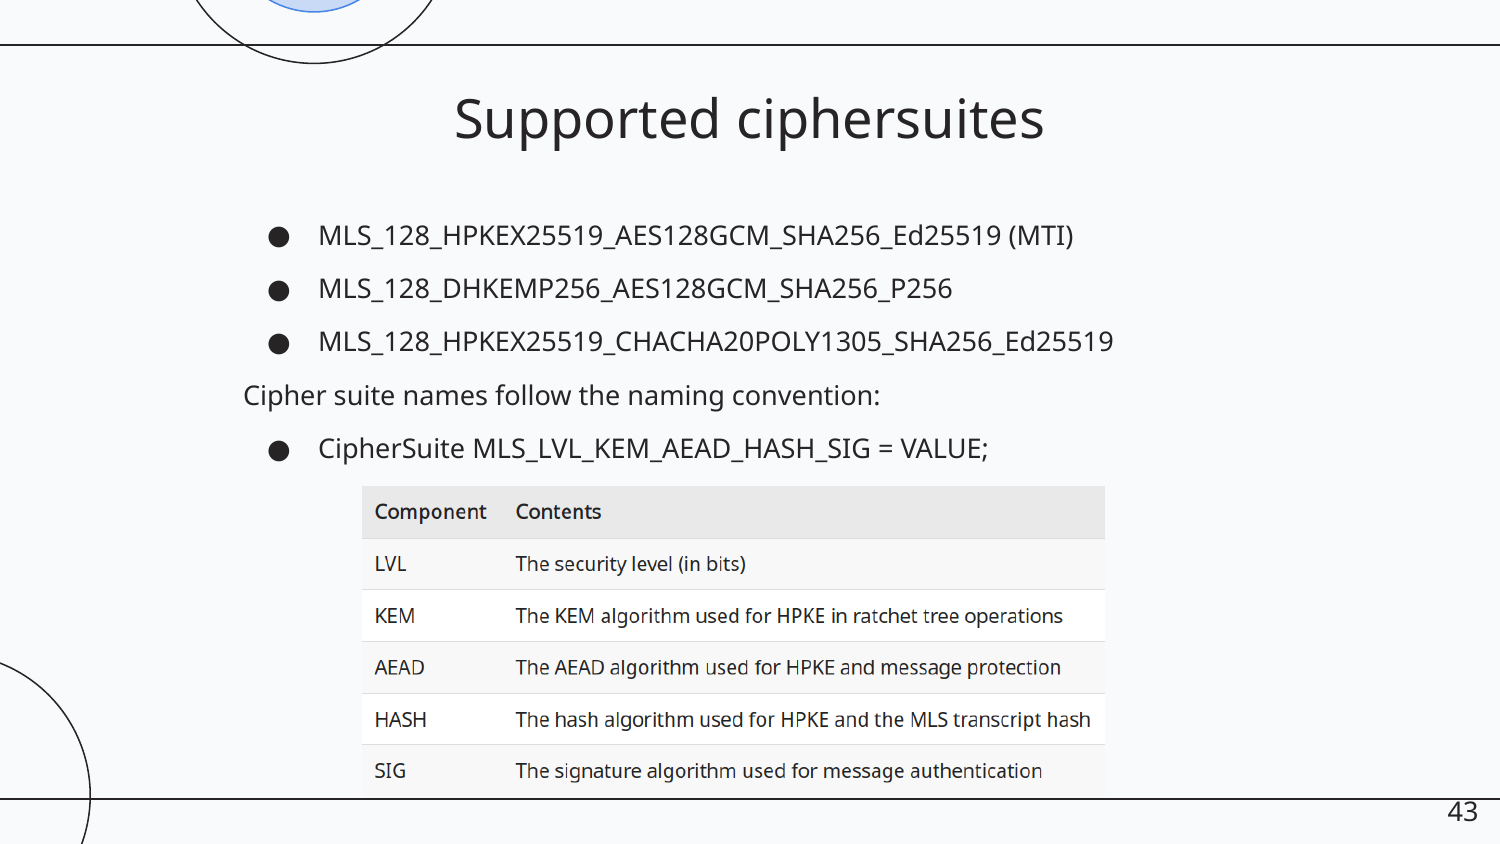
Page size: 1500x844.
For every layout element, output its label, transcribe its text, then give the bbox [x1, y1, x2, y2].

picture [361, 486, 1105, 796]
title Supported ciphersuites [118, 66, 1382, 167]
text_box MLS_128_HPKEX25519_AES128GCM_SHA256_Ed25519 (MTI) MLS_128_DHKEMP256_AES128GCM_SHA256_P256 MLS_128_HPKEX25519_CHACHA20POLY1305_SHA256_Ed25519 Cipher suite names follow the naming convention: CipherSuite MLS_LVL_KEM_AEAD_HASH_SIG = VALUE; [228, 203, 1328, 732]
slide_number ‹#› [1403, 779, 1494, 844]
